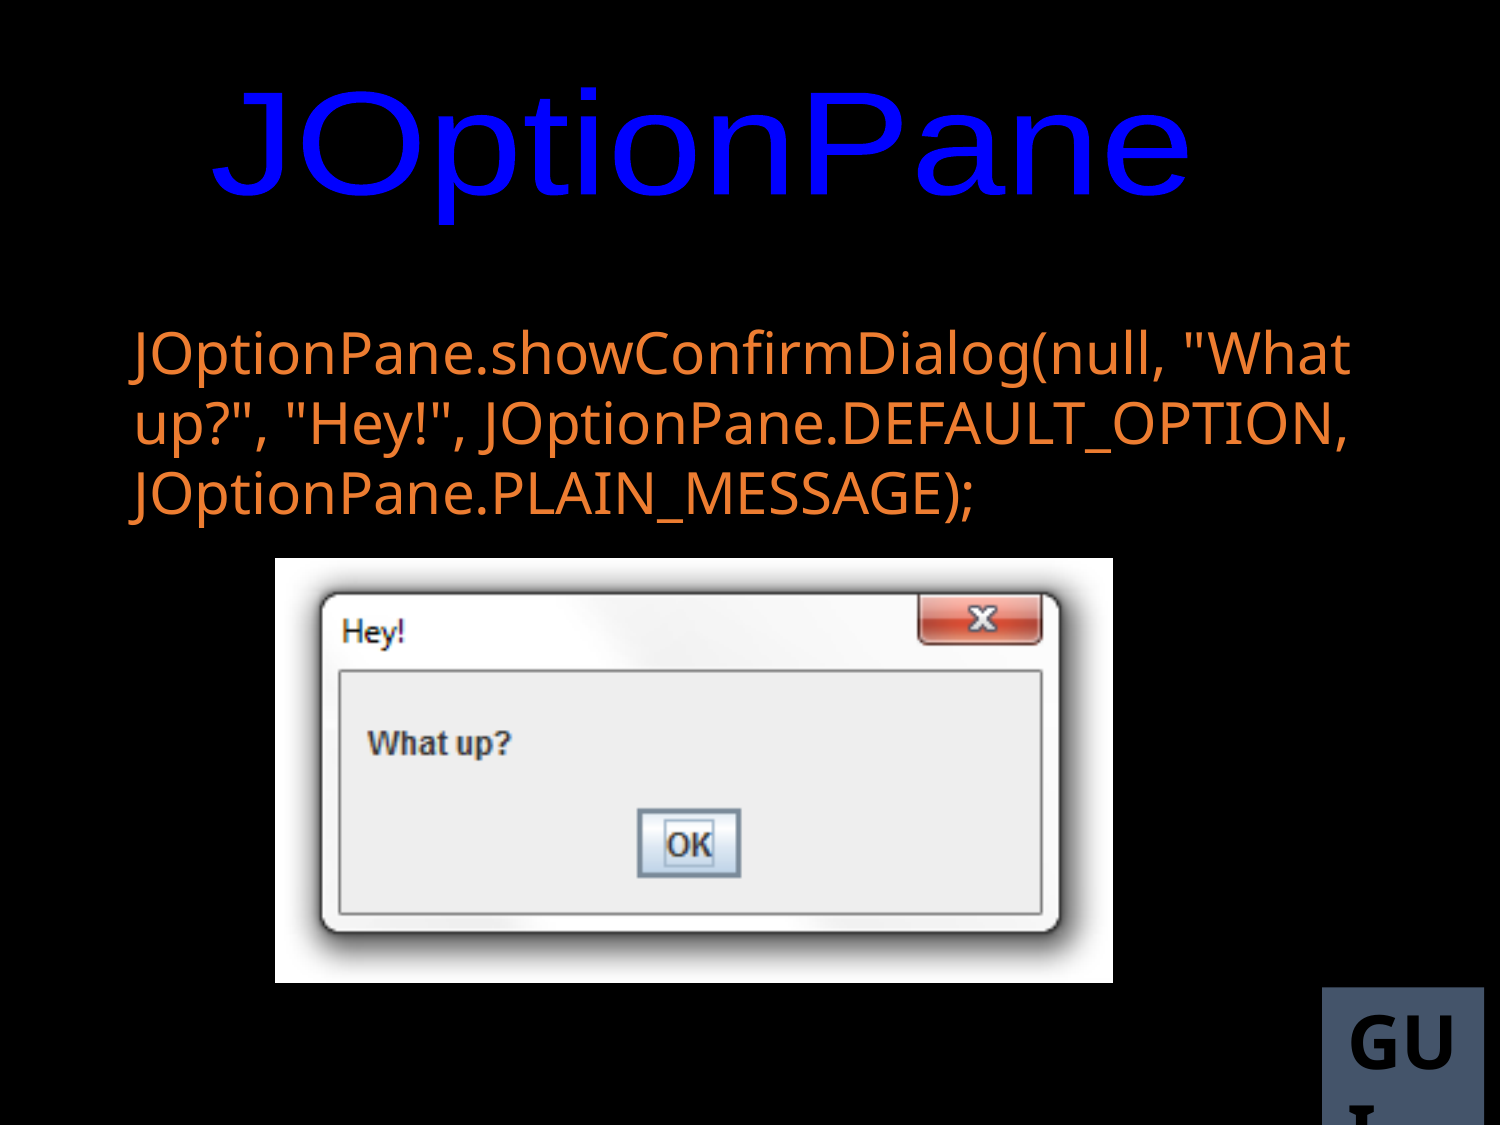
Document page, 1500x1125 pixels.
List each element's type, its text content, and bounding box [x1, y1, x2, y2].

text_box JOptionPane.showConfirmDialog(null, "What up?", "Hey!", JOptionPane.DEFAULT_OPTION, JOptionPane.PLAIN_MESSAGE); [81, 308, 1419, 534]
picture [274, 558, 1113, 983]
